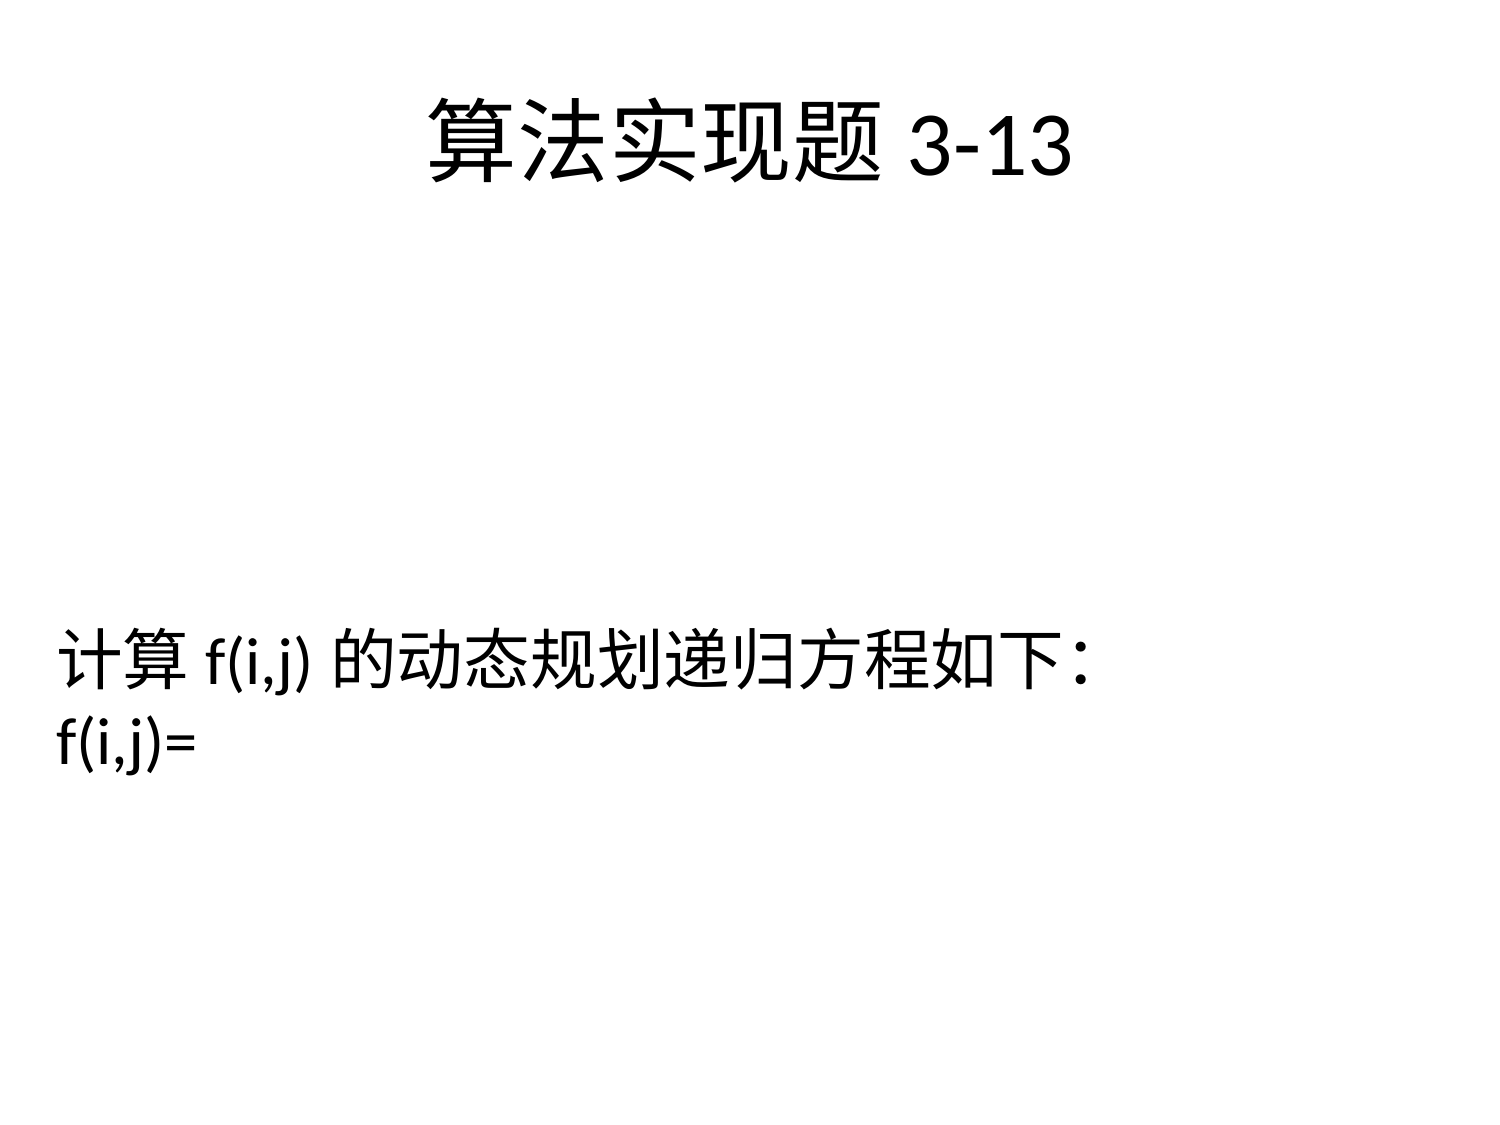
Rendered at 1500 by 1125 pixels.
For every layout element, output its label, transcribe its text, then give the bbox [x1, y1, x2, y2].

title 算法实现题3-13 [75, 45, 1425, 233]
